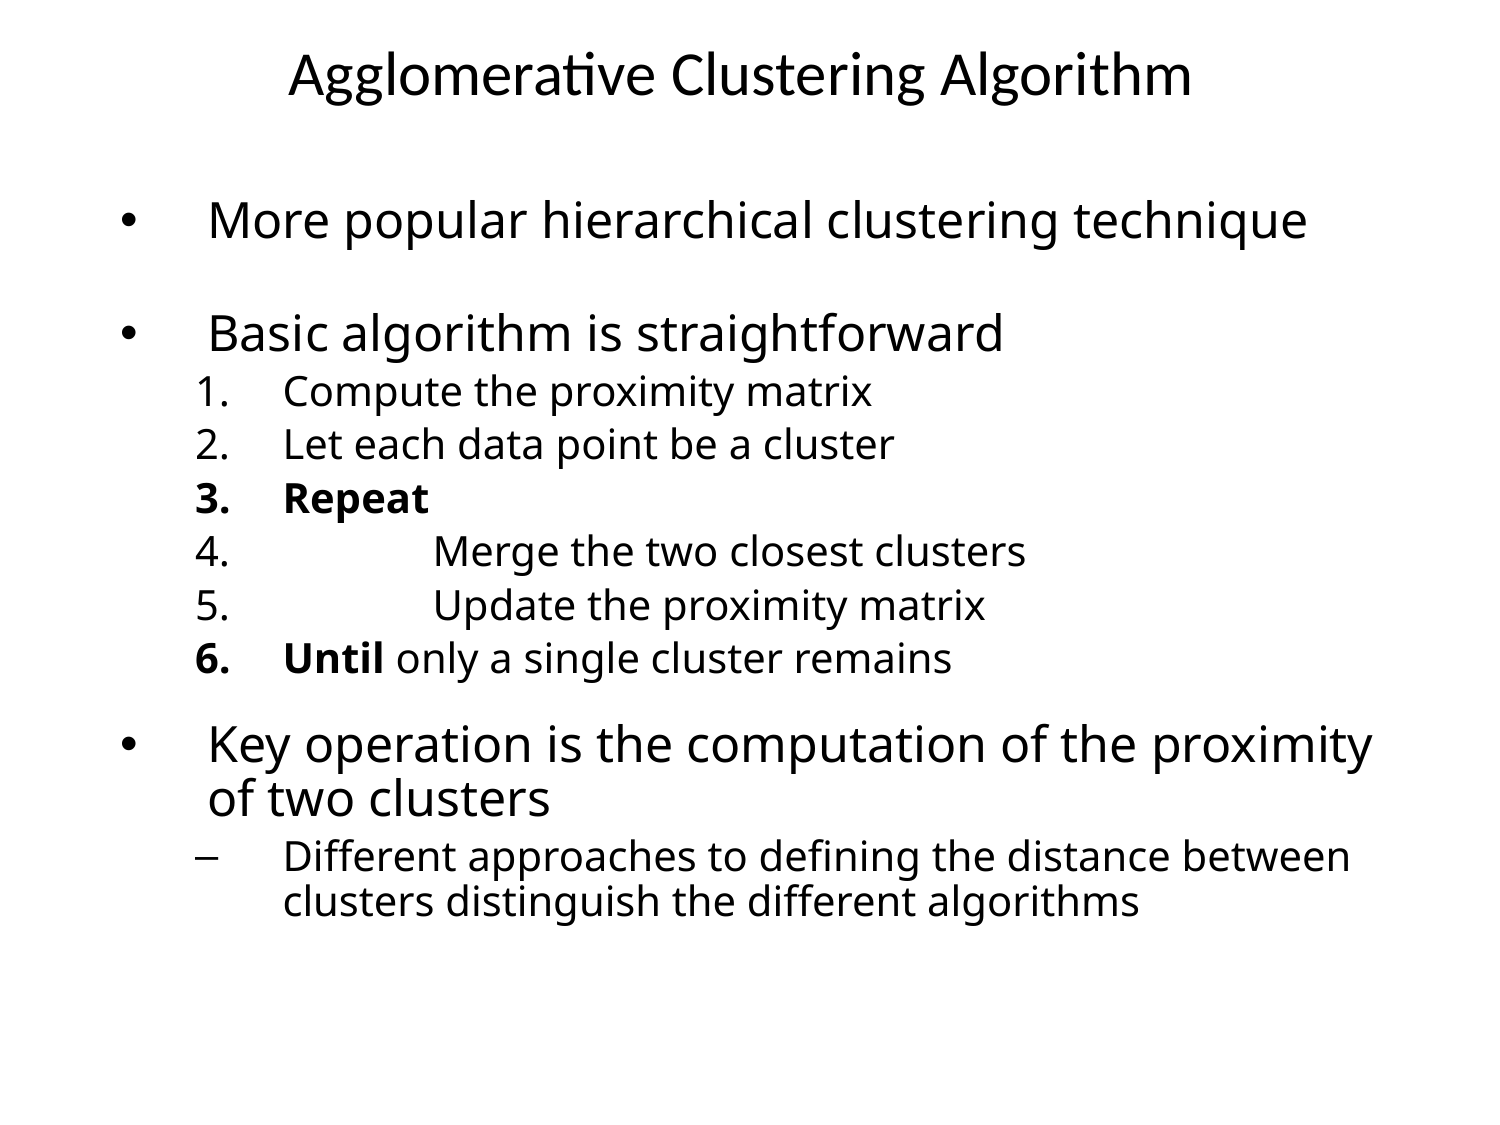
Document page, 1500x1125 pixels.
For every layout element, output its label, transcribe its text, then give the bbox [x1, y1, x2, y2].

title Agglomerative Clustering Algorithm [62, 24, 1421, 116]
list More popular hierarchical clustering technique Basic algorithm is straightforward Compute the proximity matrix Let each data point be a cluster Repeat Merge the two closest clusters Update the proximity matrix Until only a single cluster remains Key operation is the computation of the proximity of two clusters Different approaches to defining the distance between clusters distinguish the different algorithms [104, 187, 1418, 1038]
